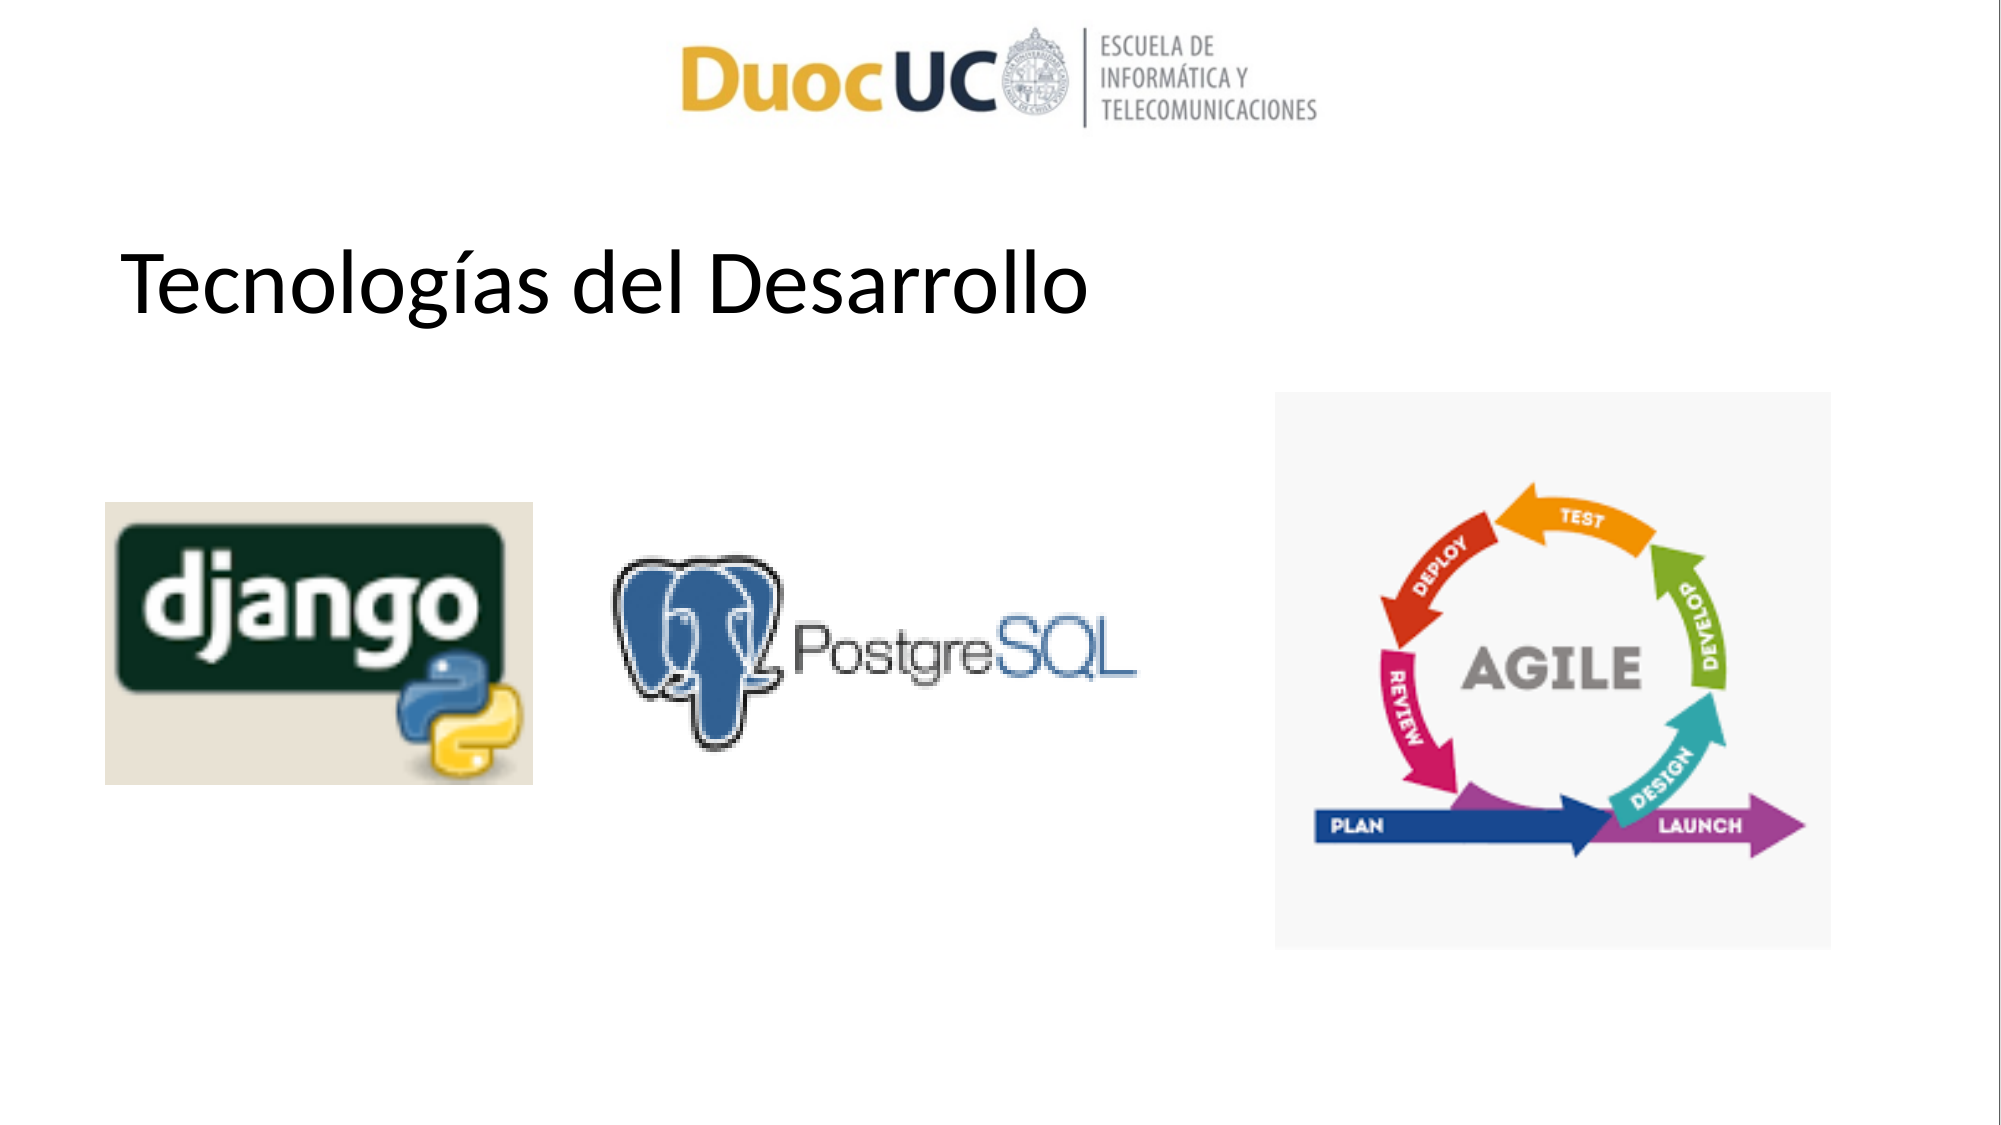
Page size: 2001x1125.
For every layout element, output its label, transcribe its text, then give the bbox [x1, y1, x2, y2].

title Tecnologías del Desarrollo [105, 175, 1831, 393]
picture [0, 0, 2001, 1125]
